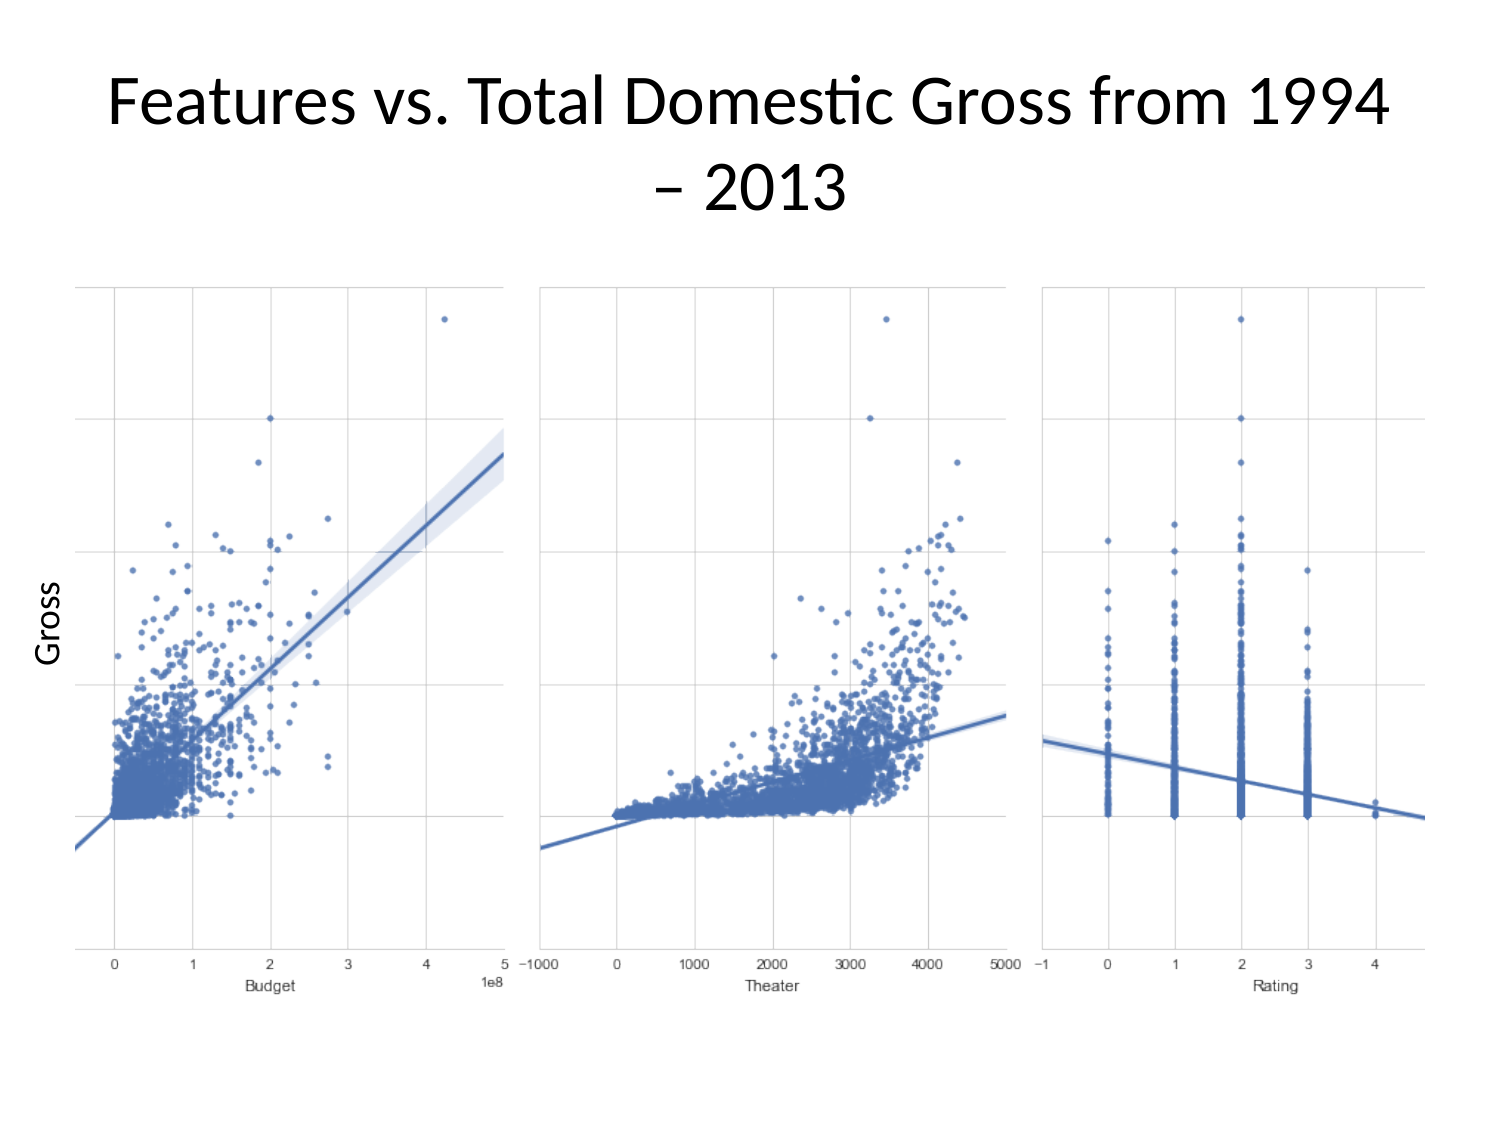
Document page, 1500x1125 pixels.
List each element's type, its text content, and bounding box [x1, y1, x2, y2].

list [74, 262, 1426, 1006]
title Features vs. Total Domestic Gross from 1994 – 2013 [75, 45, 1425, 233]
text_box Gross [14, 566, 69, 682]
